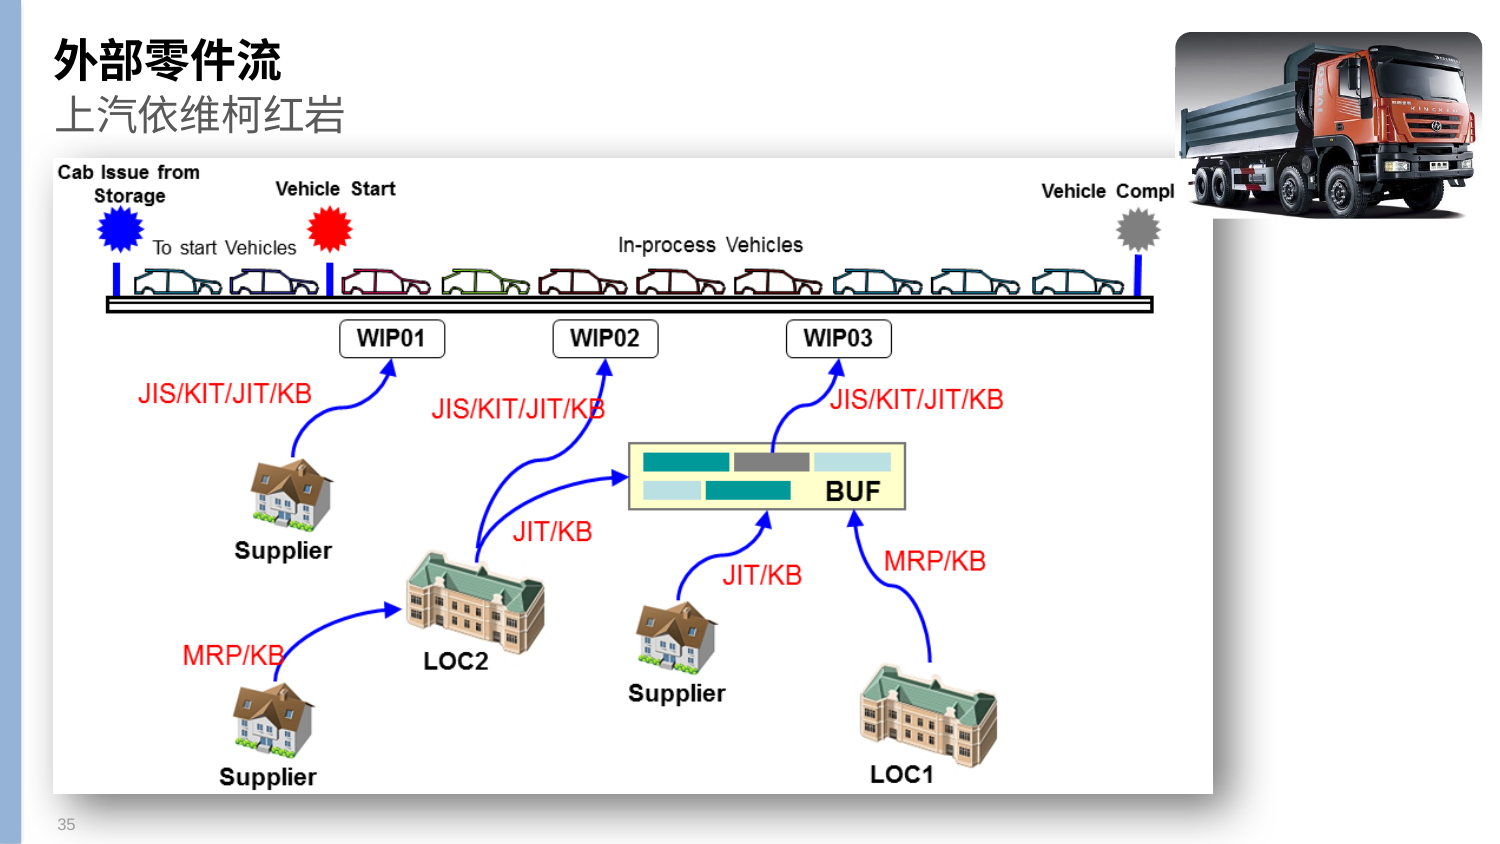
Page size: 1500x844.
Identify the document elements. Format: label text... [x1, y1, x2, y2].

title 外部零件流 [52, 31, 1173, 88]
subtitle 上汽依维柯红岩 [54, 88, 1169, 140]
picture [52, 31, 1483, 794]
slide_number 35 [57, 830, 65, 835]
